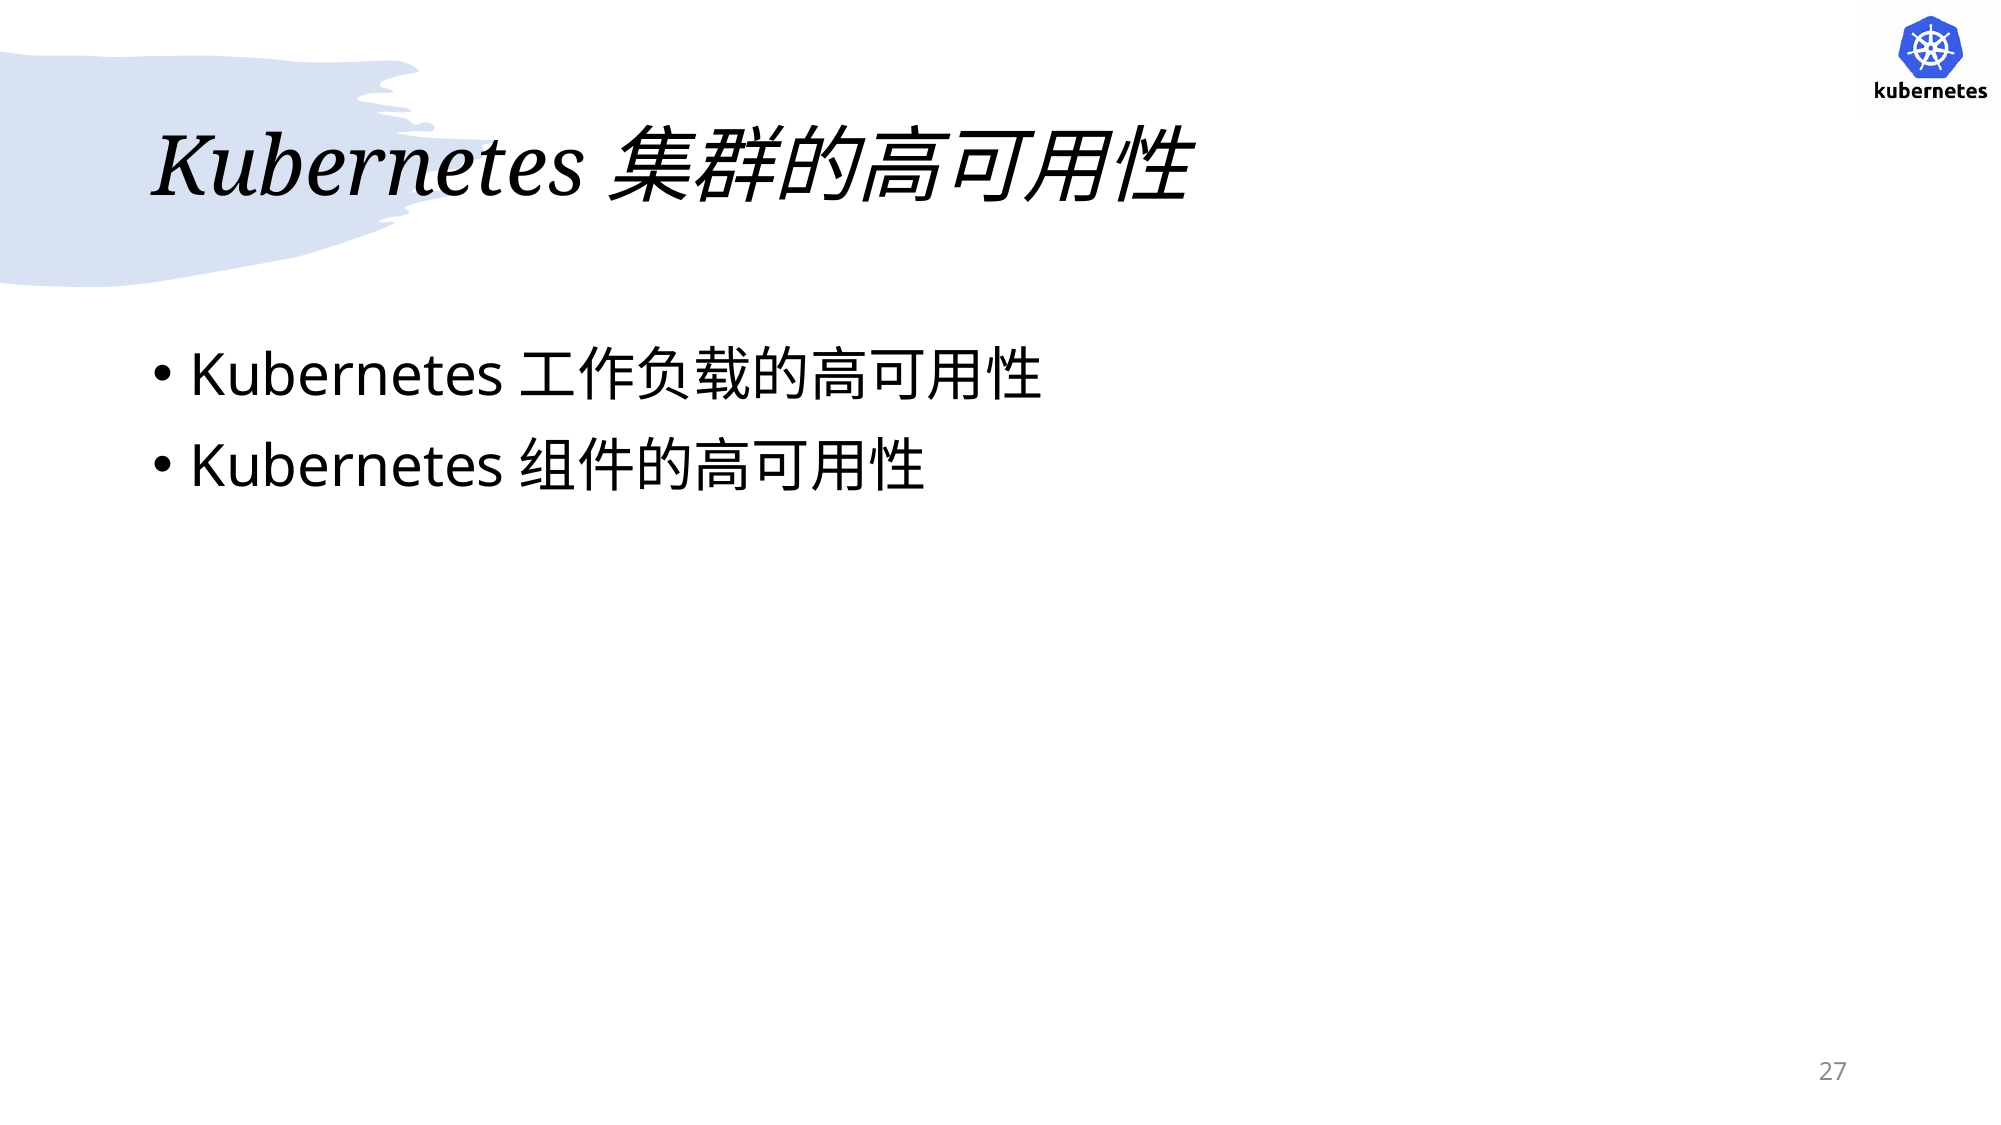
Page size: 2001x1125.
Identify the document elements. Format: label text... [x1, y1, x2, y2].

slide_number 27 [1412, 1042, 1863, 1103]
picture [1862, 1, 1999, 118]
list Kubernetes工作负载的高可用性 Kubernetes组件的高可用性 [137, 329, 1863, 1013]
title Kubernetes集群的高可用性 [137, 59, 1863, 278]
